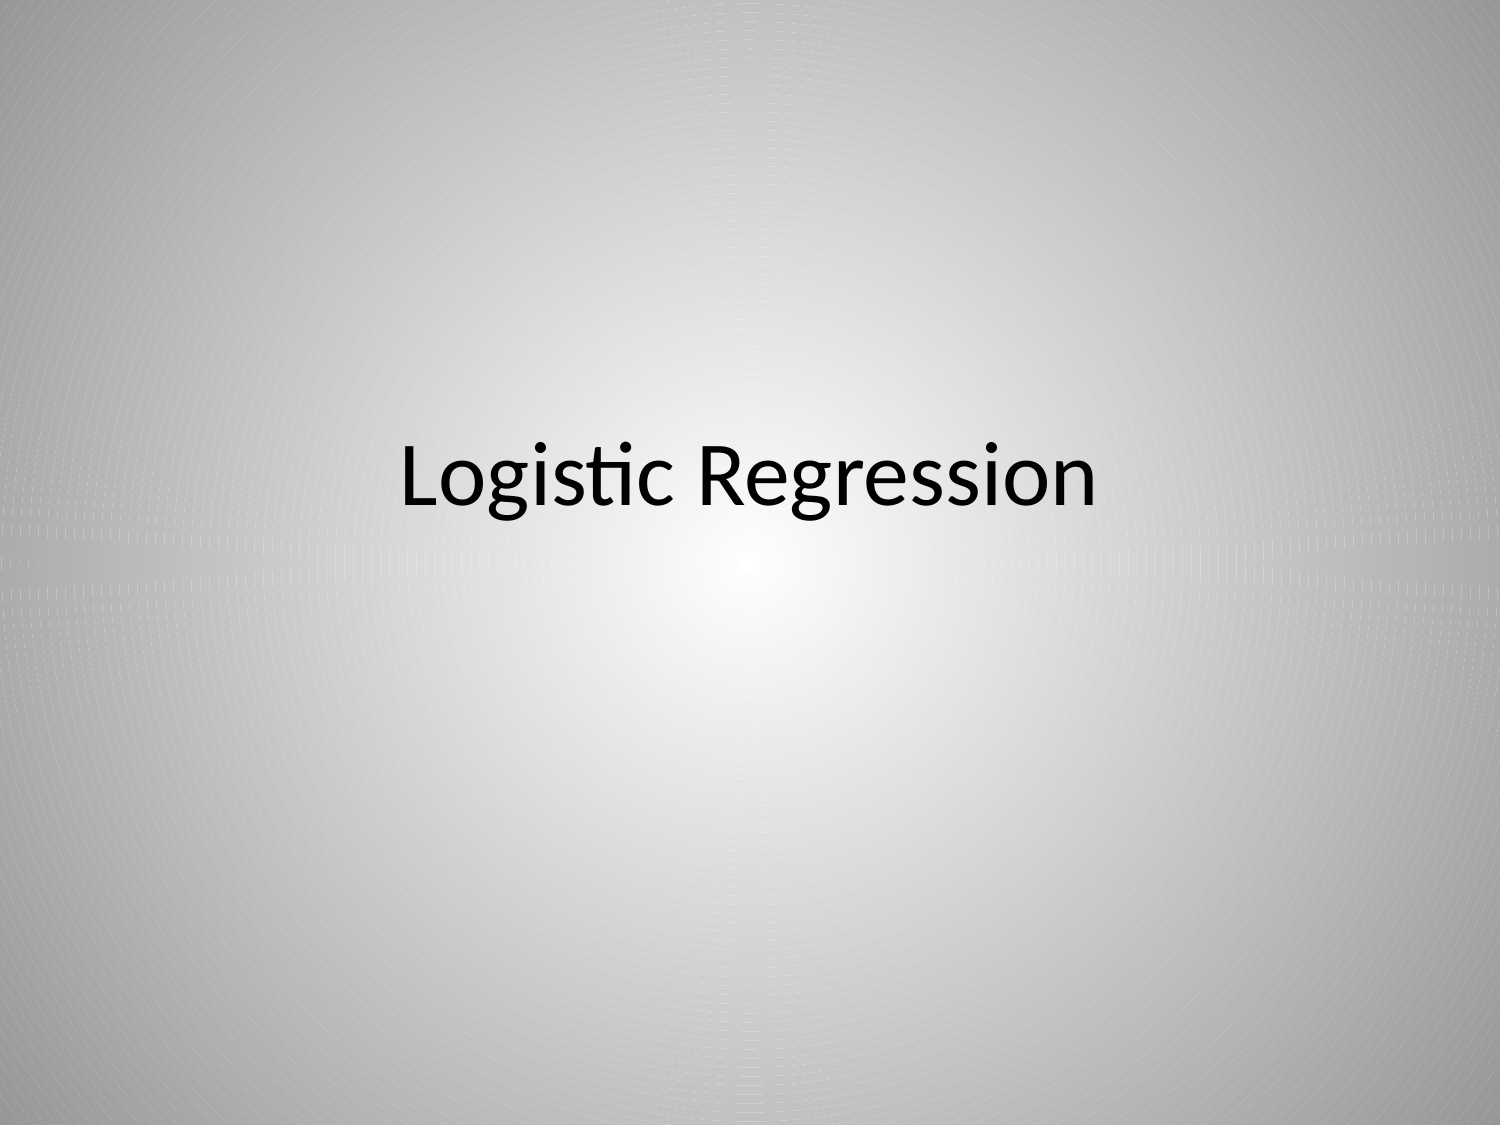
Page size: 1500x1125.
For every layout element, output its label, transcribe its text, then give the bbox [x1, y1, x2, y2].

title Logistic Regression [75, 375, 1425, 563]
